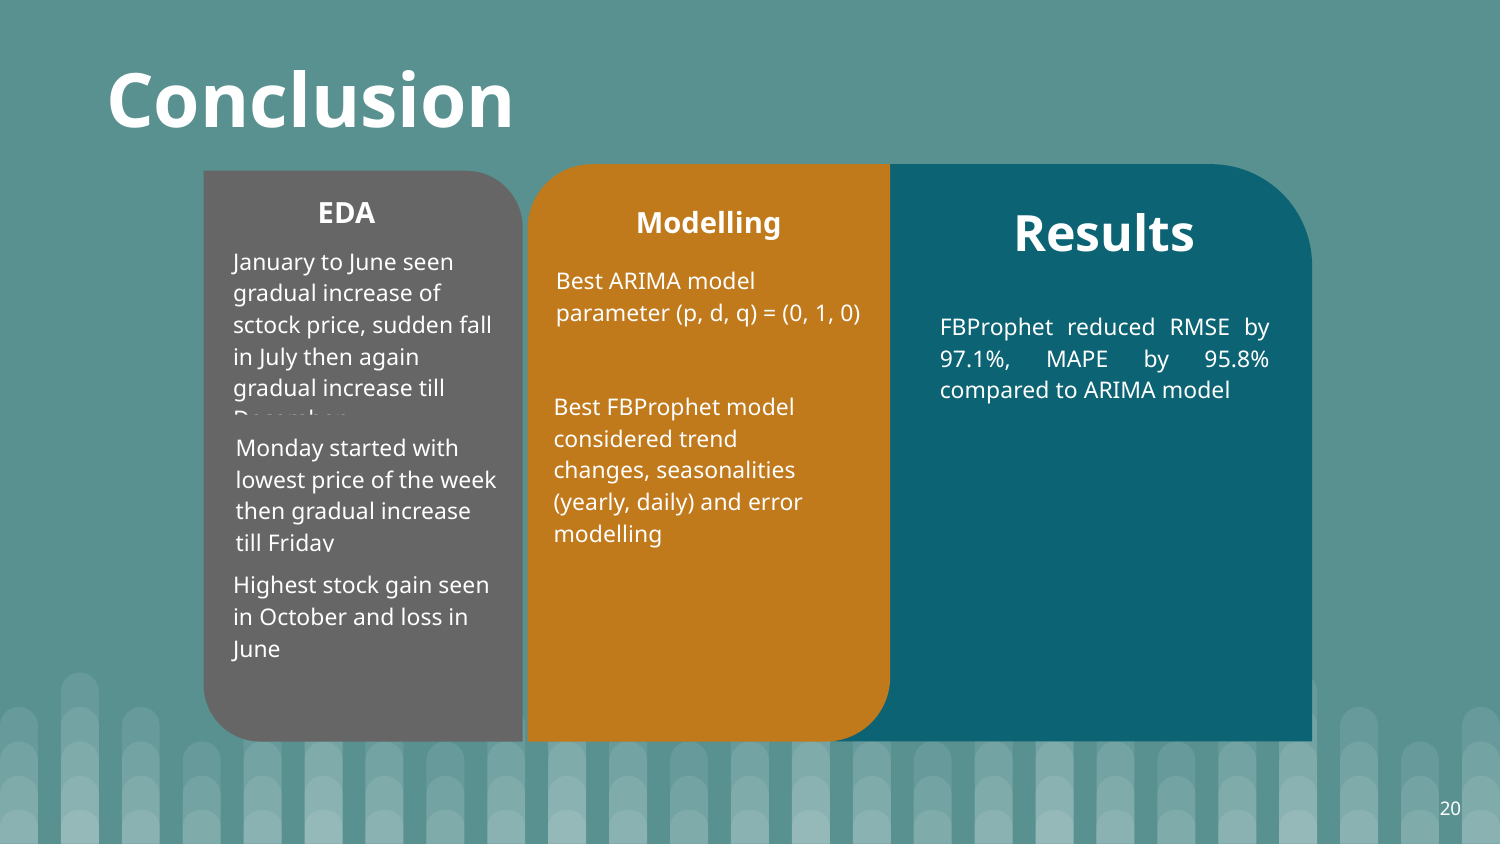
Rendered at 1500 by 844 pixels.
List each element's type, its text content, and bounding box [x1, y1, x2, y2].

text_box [527, 163, 891, 742]
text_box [891, 163, 1313, 742]
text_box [203, 170, 523, 742]
text_box Conclusion [91, 15, 1245, 180]
slide_number 20 [1386, 777, 1477, 842]
